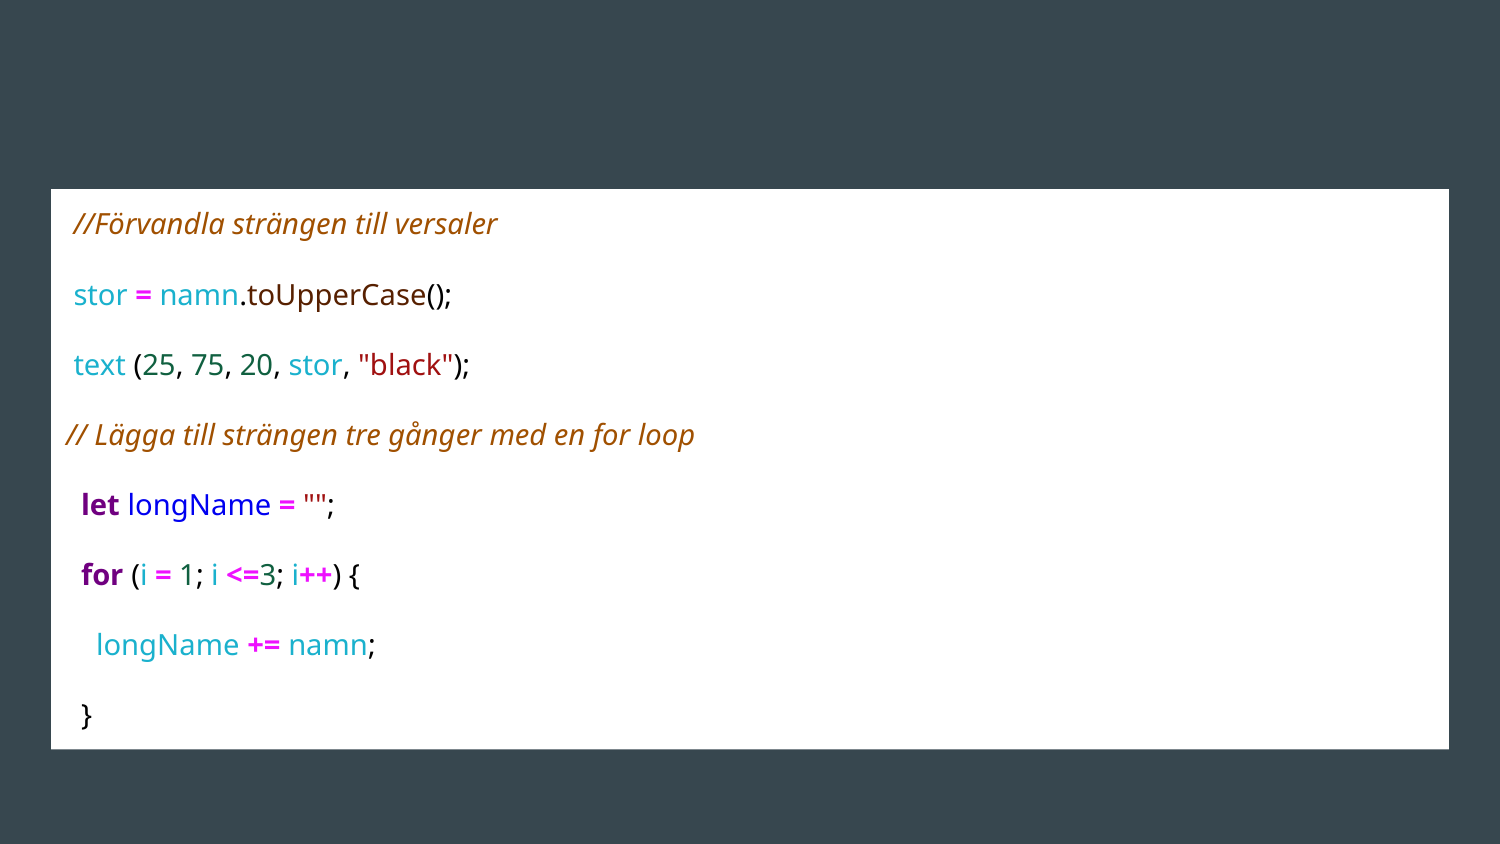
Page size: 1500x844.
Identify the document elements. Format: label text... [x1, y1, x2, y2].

list //Förvandla strängen till versaler stor = namn.toUpperCase(); text (25, 75, 20, stor, "black"); // Lägga till strängen tre gånger med en for loop let longName = ""; for (i = 1; i <=3; i++) { longName += namn; } [51, 189, 1449, 750]
